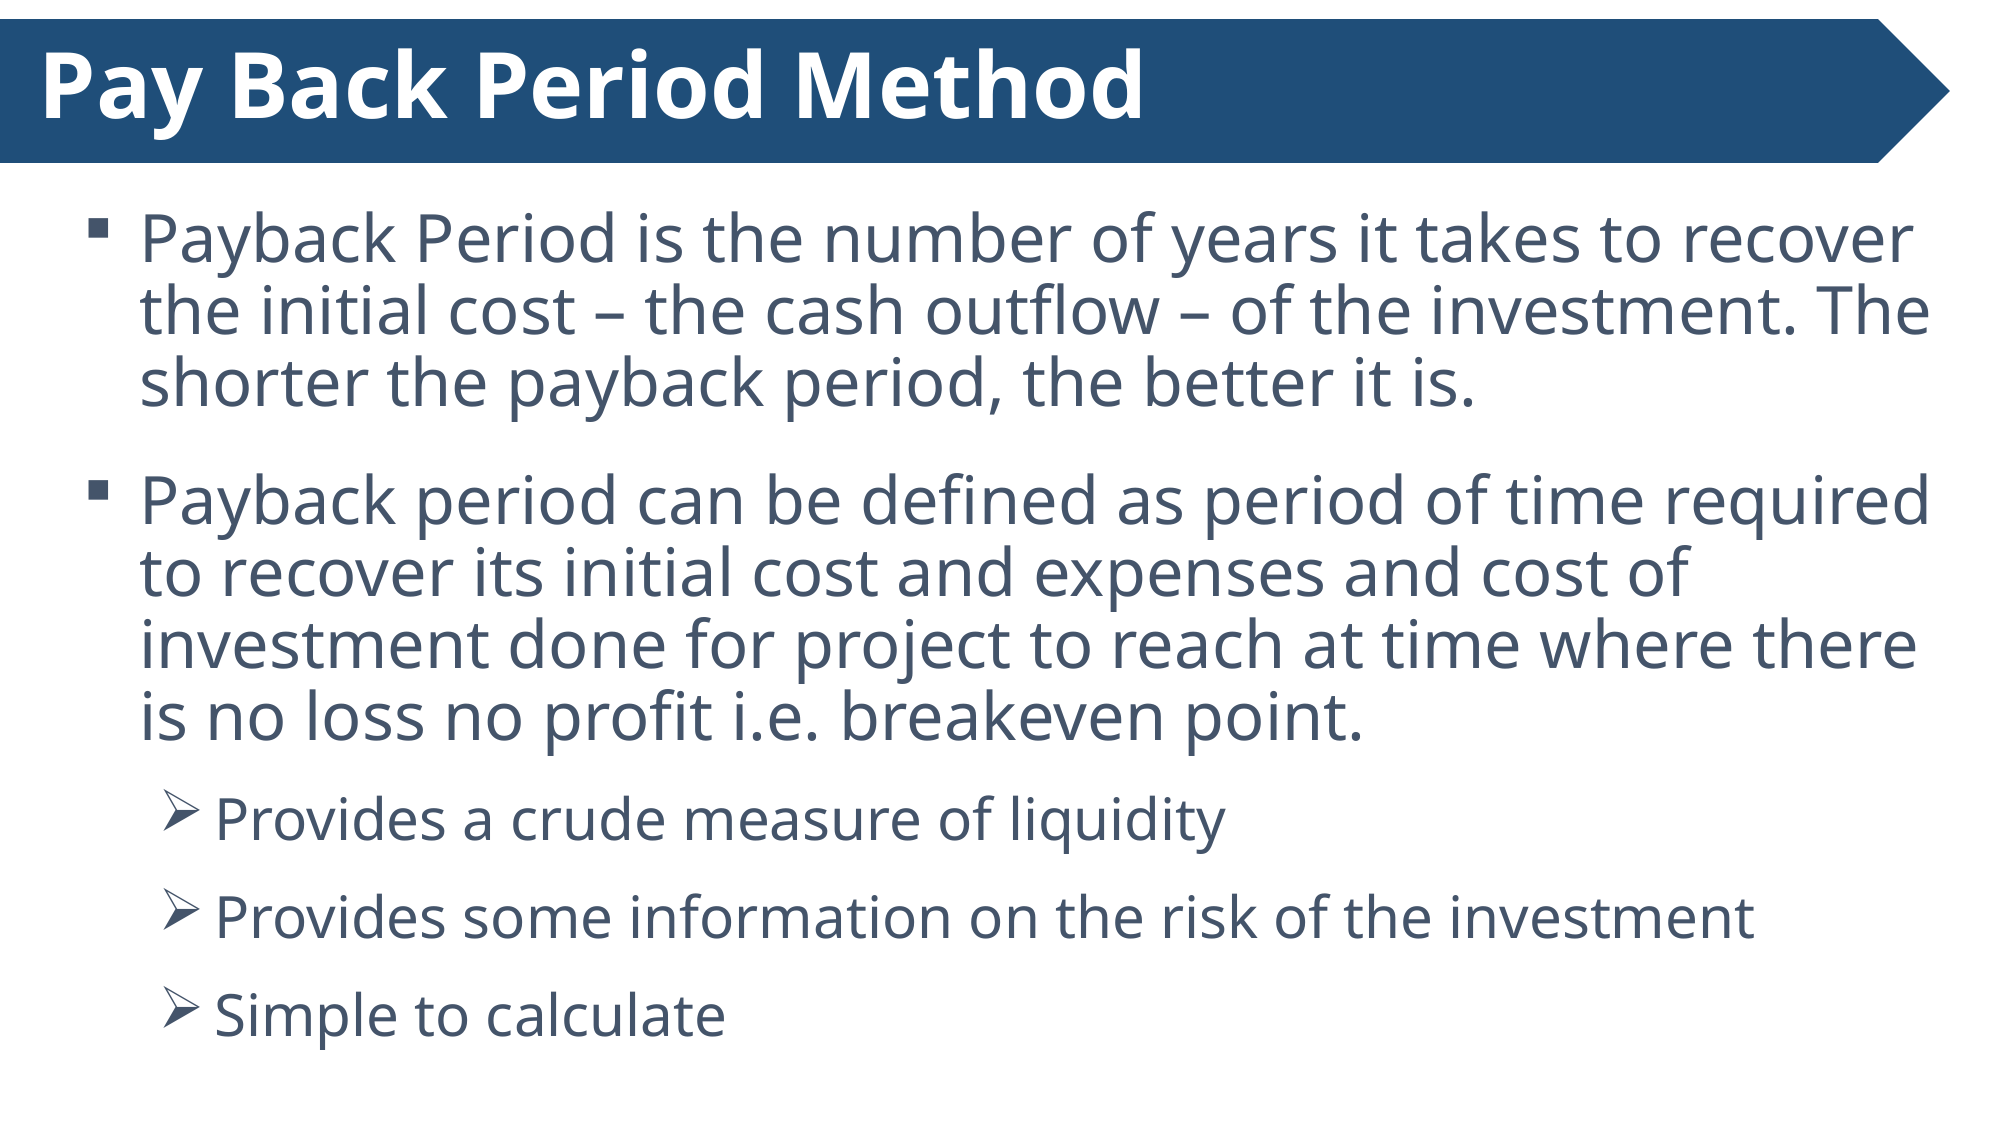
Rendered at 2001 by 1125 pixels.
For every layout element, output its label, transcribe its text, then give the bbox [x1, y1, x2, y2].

title Pay Back Period Method [23, 19, 1880, 159]
list Payback Period is the number of years it takes to recover the initial cost – the cash outflow – of the investment. The shorter the payback period, the better it is. Payback period can be defined as period of time required to recover its initial cost and expenses and cost of investment done for project to reach at time where there is no loss no profit i.e. breakeven point. Provides a crude measure of liquidity Provides some information on the risk of the investment Simple to calculate [68, 197, 1955, 1093]
